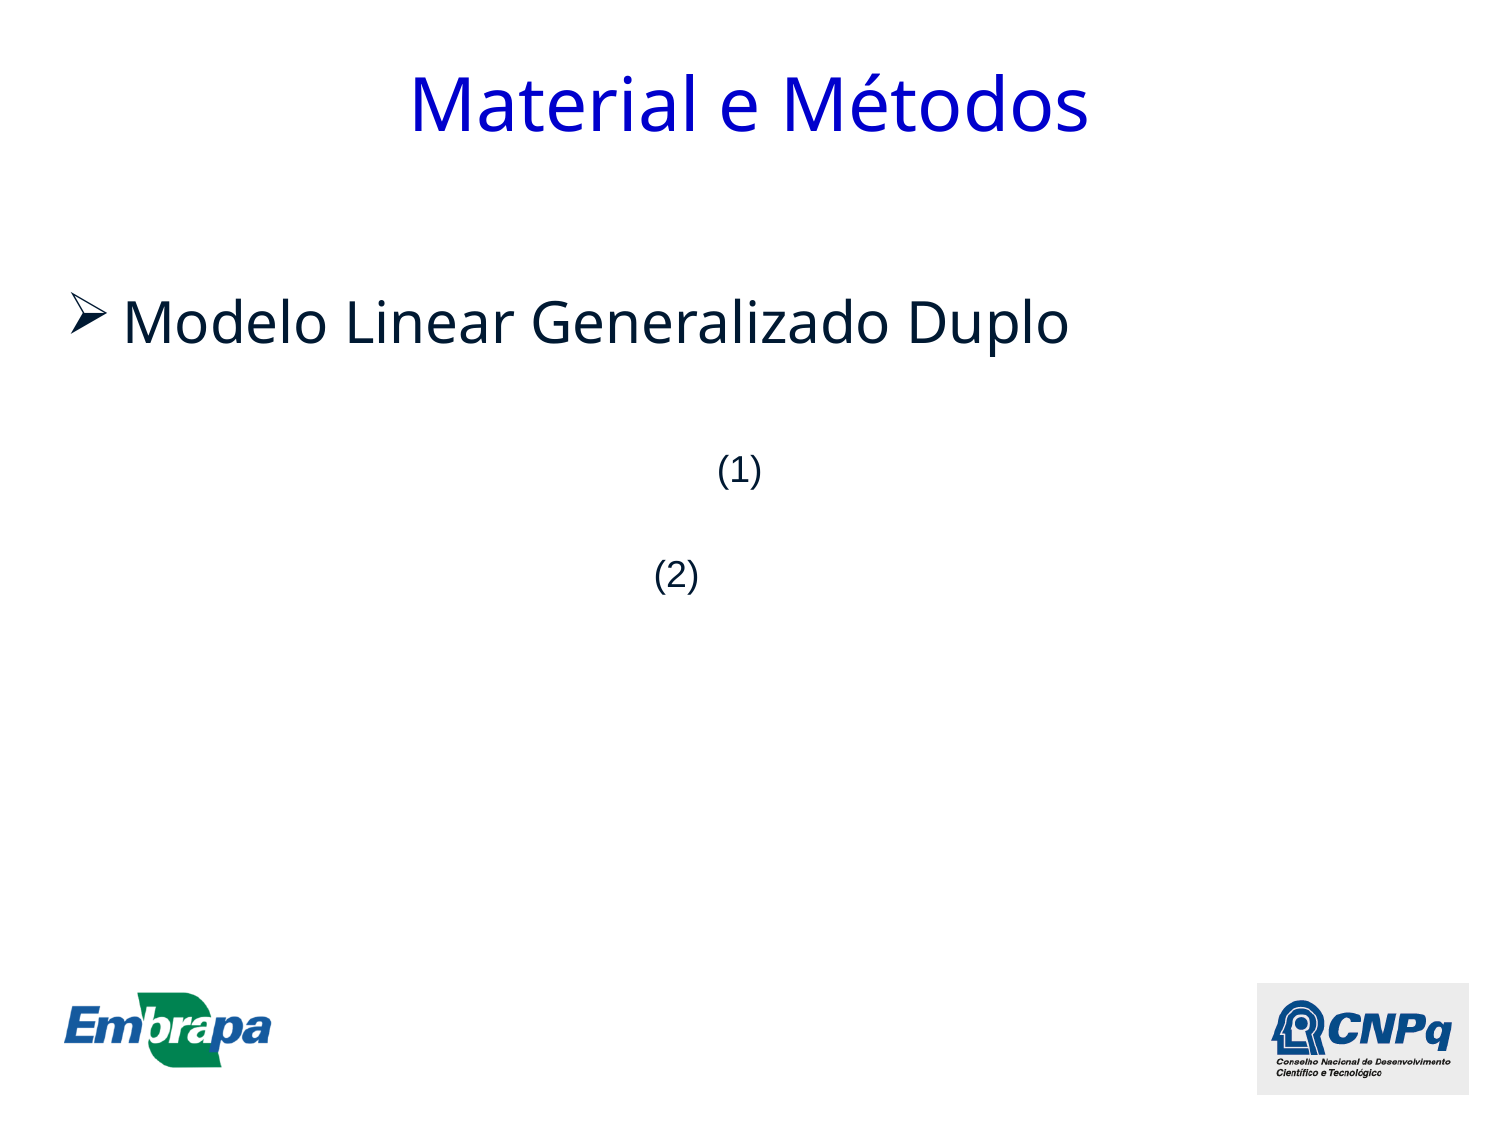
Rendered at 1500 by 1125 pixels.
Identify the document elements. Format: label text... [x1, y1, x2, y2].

picture [64, 975, 287, 1087]
picture [1257, 983, 1469, 1095]
title Material e Métodos [40, 42, 1460, 162]
